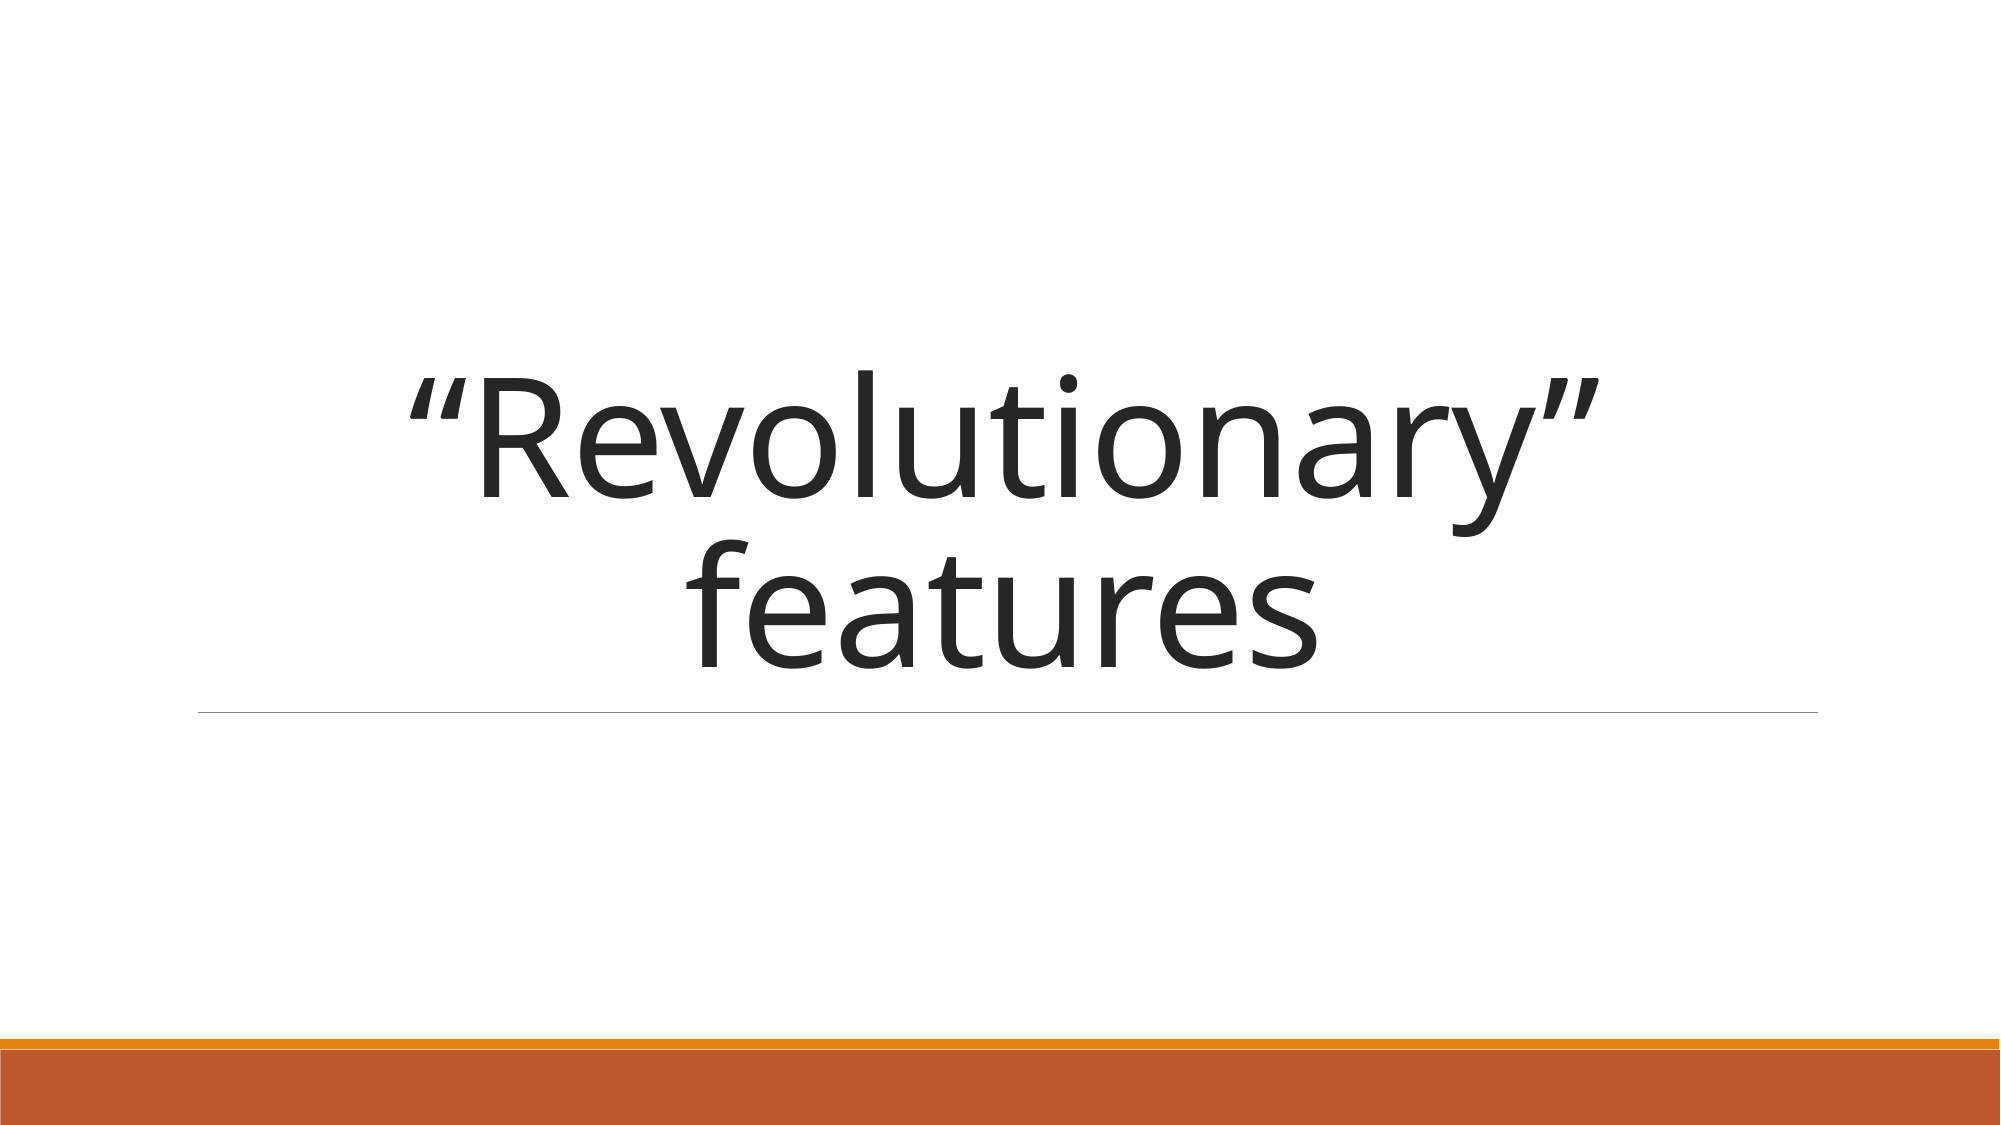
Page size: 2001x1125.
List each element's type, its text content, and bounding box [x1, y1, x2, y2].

title “Revolutionary” features [180, 124, 1830, 710]
